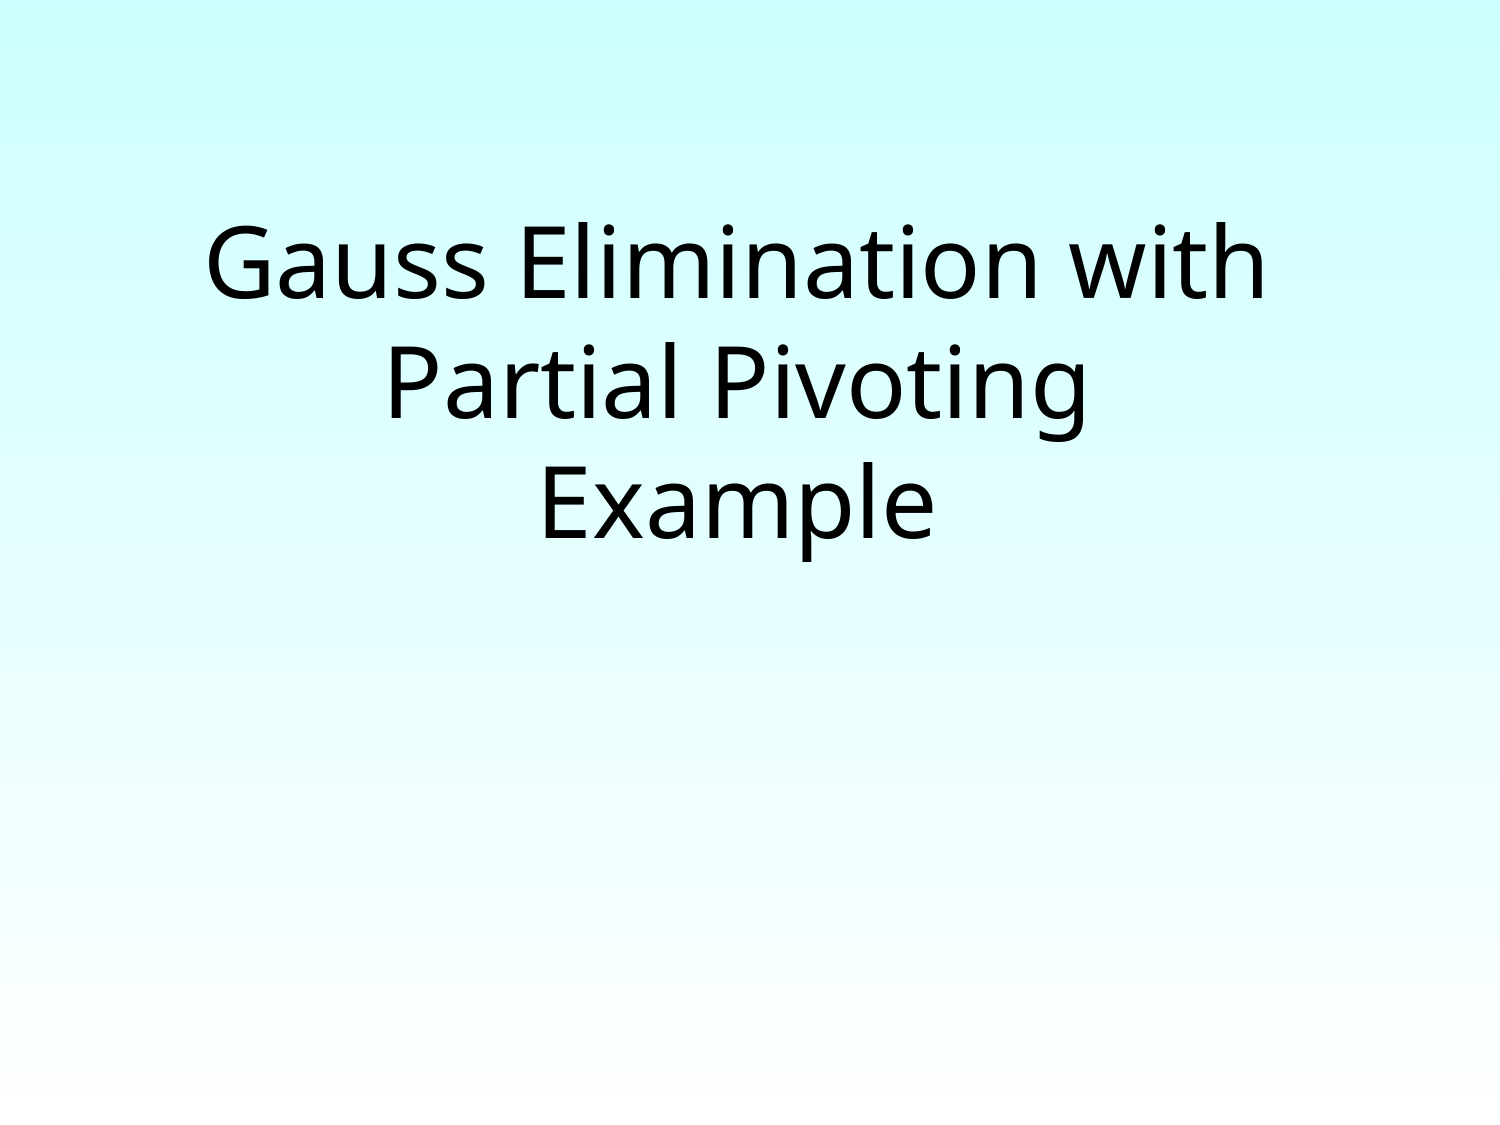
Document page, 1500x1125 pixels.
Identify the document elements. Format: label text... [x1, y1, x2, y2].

title Gauss Elimination with Partial Pivoting Example [99, 137, 1375, 950]
